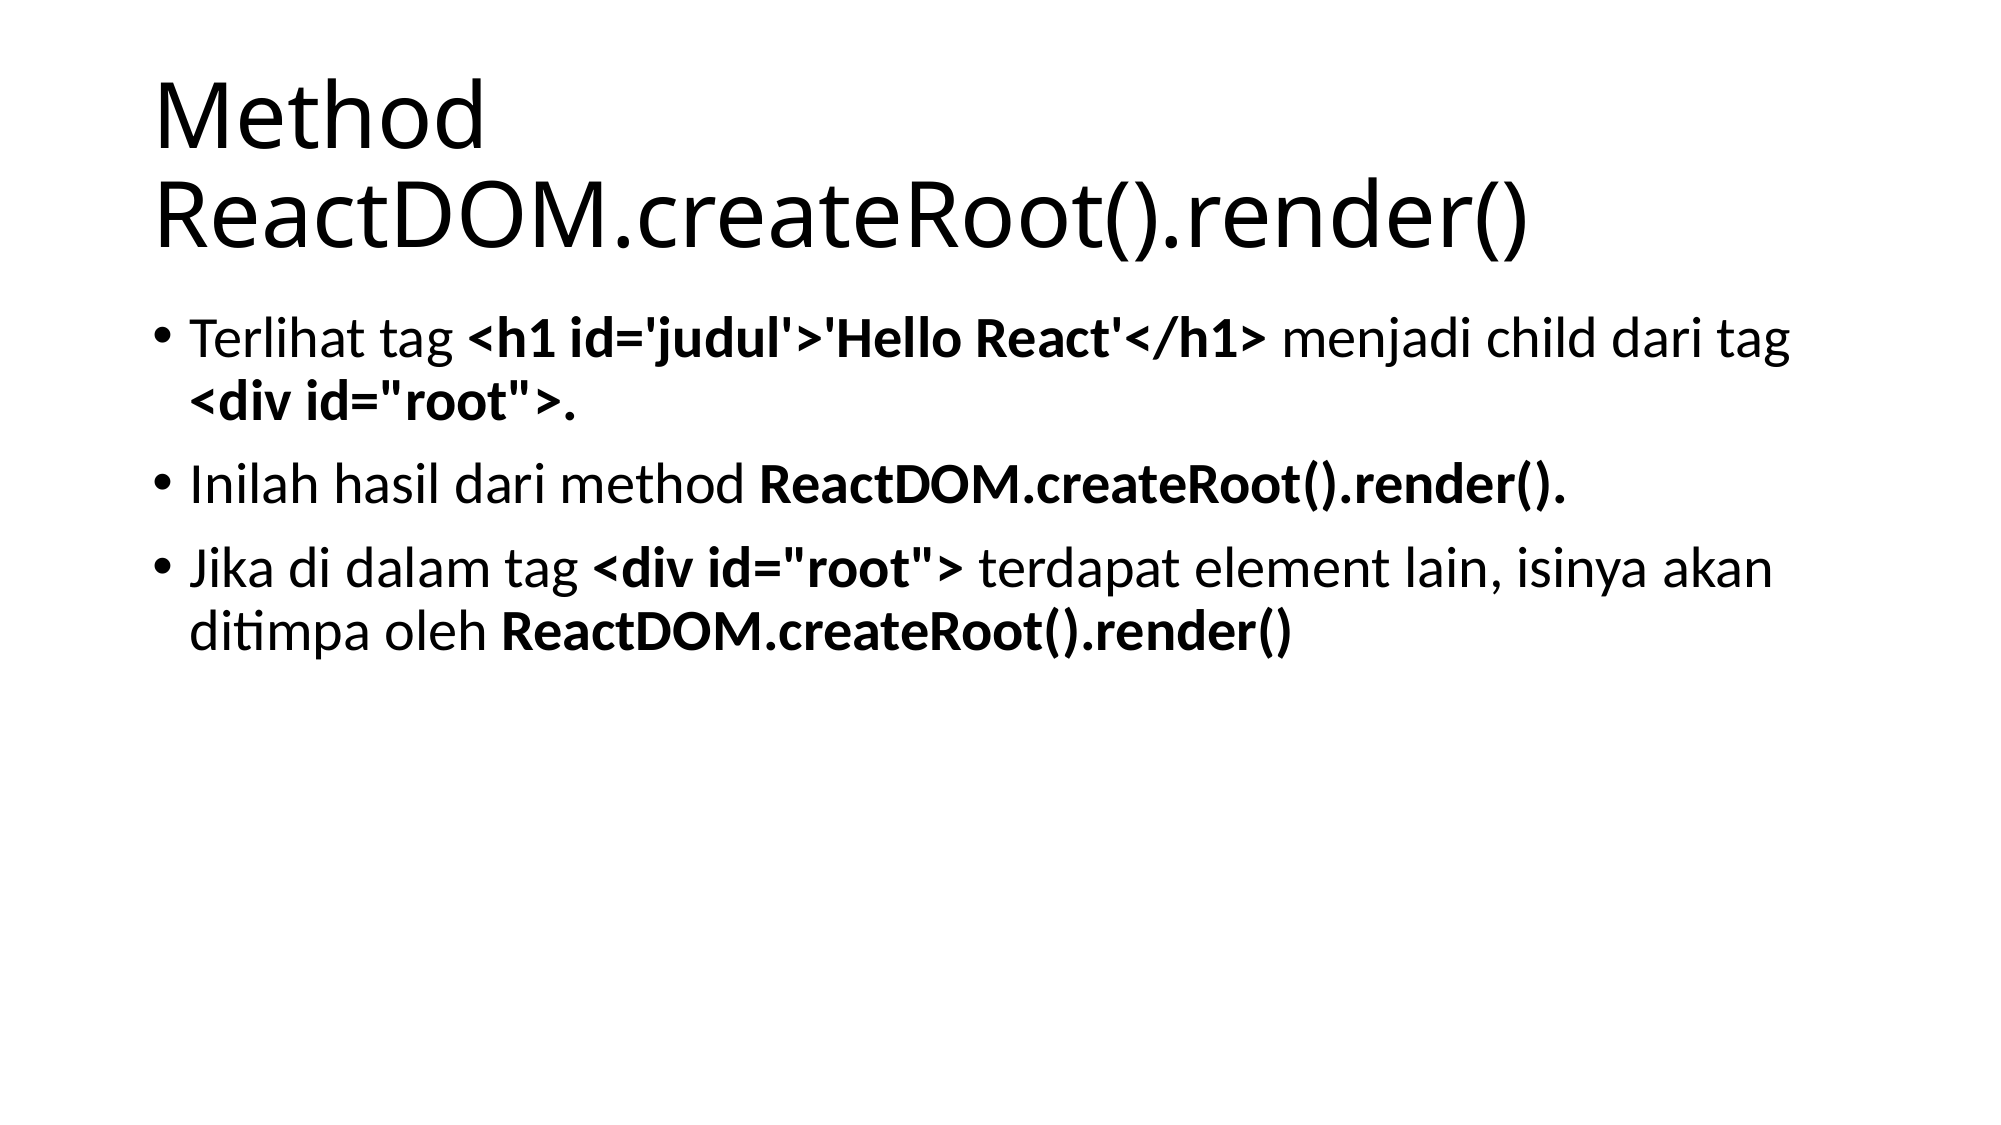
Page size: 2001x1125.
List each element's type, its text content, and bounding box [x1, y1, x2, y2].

title Method ReactDOM.createRoot().render() [137, 59, 1863, 278]
list Terlihat tag <h1 id='judul'>'Hello React'</h1> menjadi child dari tag <div id="root">. Inilah hasil dari method ReactDOM.createRoot().render(). Jika di dalam tag <div id="root"> terdapat element lain, isinya akan ditimpa oleh ReactDOM.createRoot().render() [137, 299, 1863, 1014]
